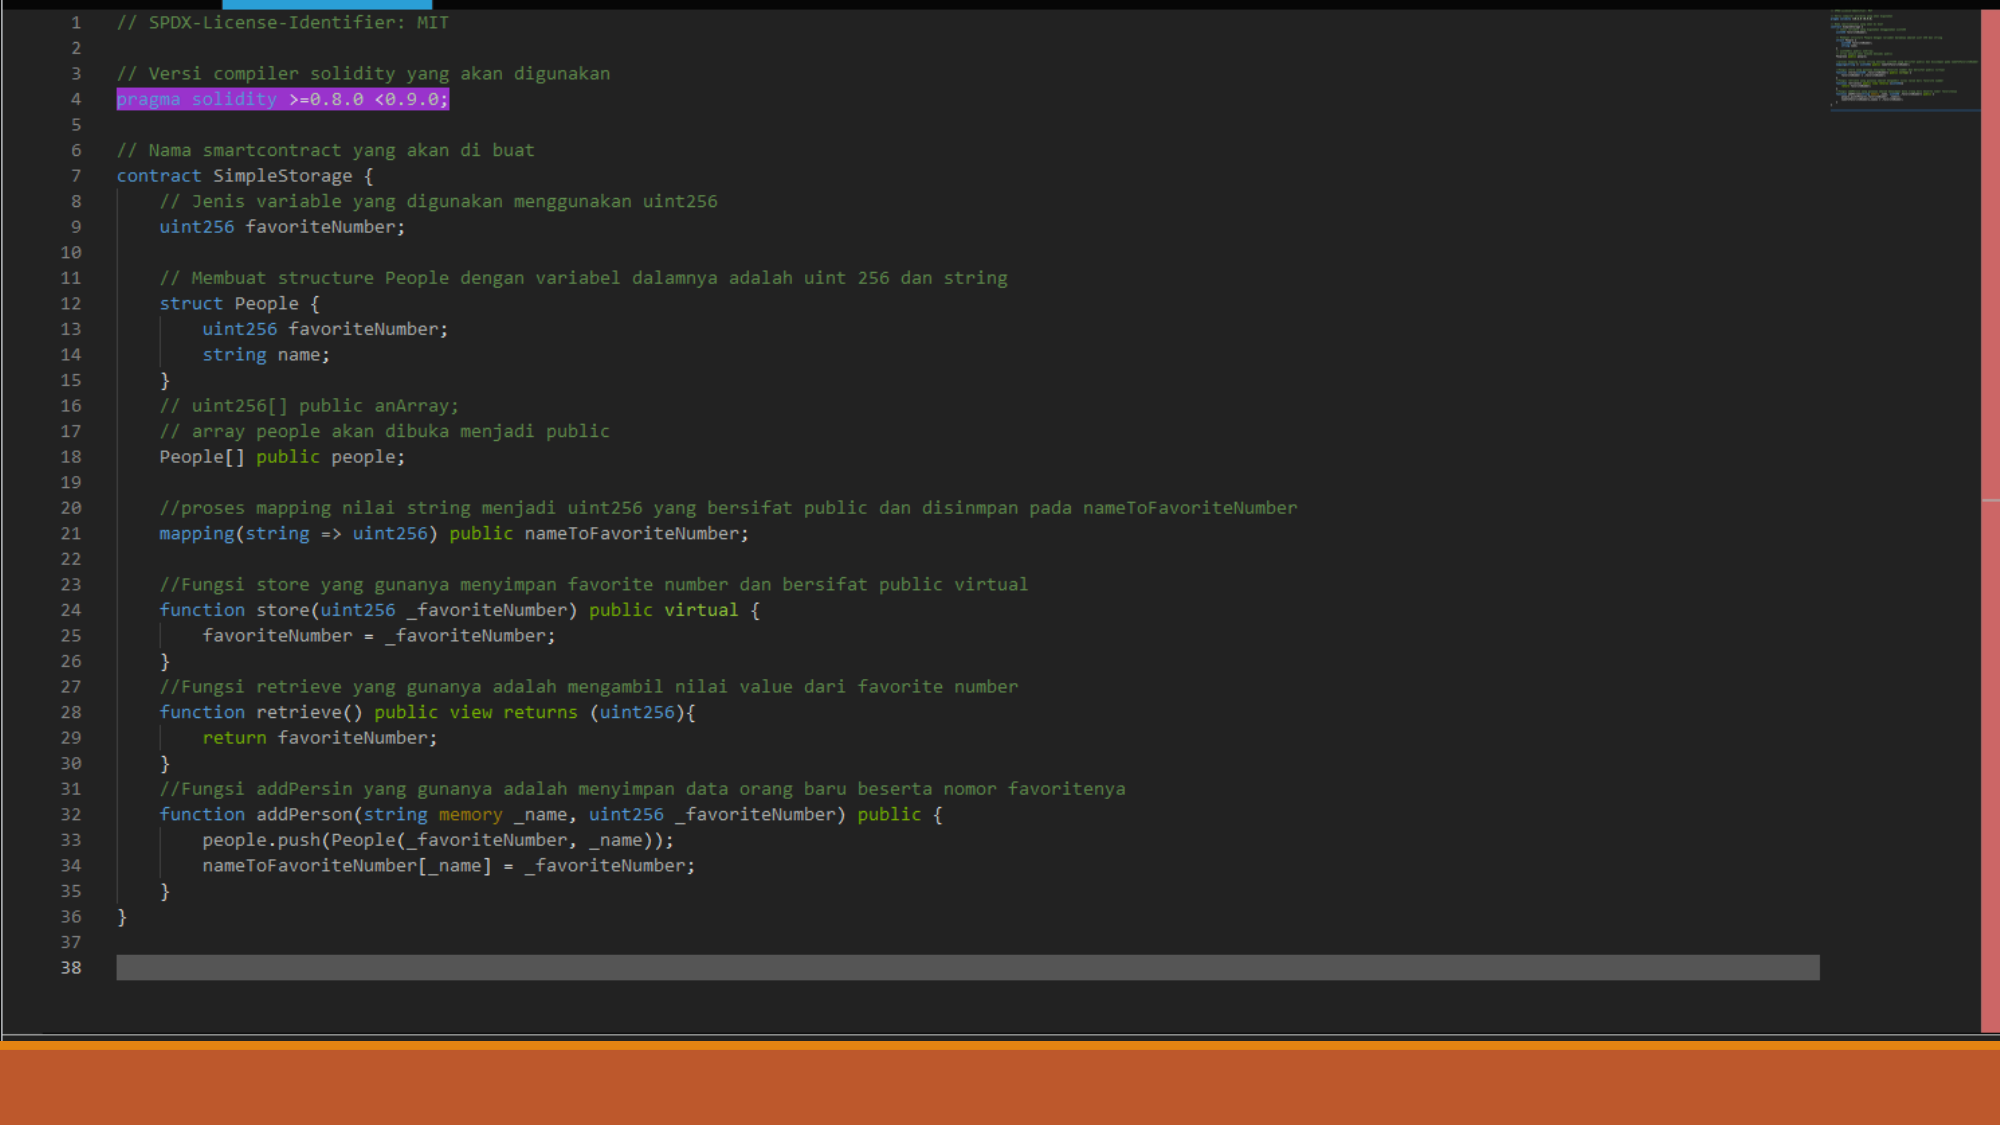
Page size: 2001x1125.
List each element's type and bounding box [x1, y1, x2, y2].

text_box [0, 1051, 2000, 1125]
picture [0, 0, 2000, 1041]
text_box [0, 1047, 2000, 1051]
